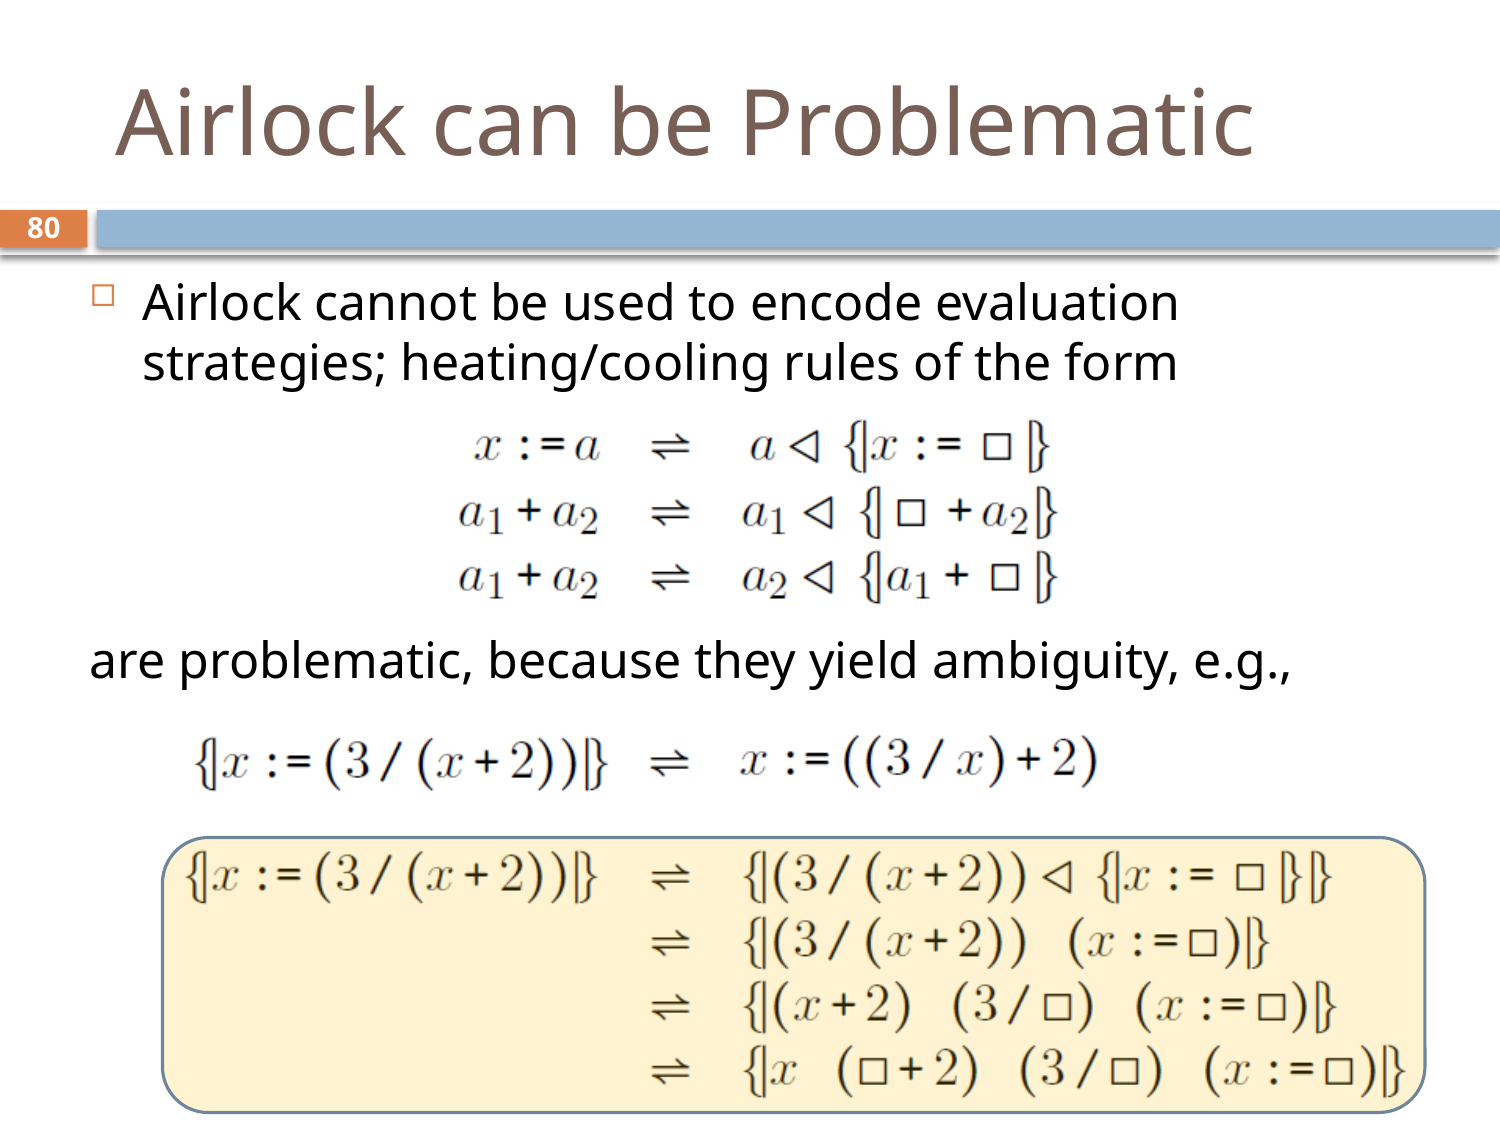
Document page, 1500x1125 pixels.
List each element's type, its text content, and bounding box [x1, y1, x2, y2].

list Airlock cannot be used to encode evaluation strategies; heating/cooling rules of the form are problematic, because they yield ambiguity, e.g., [75, 262, 1438, 1000]
picture [640, 737, 701, 785]
text_box [160, 854, 171, 1096]
slide_number 80 [0, 208, 88, 249]
text_box [1421, 861, 1427, 1089]
title Airlock can be Problematic [100, 37, 1438, 200]
picture [425, 413, 1075, 613]
picture [177, 836, 1416, 1111]
picture [185, 729, 619, 801]
picture [729, 728, 1103, 795]
